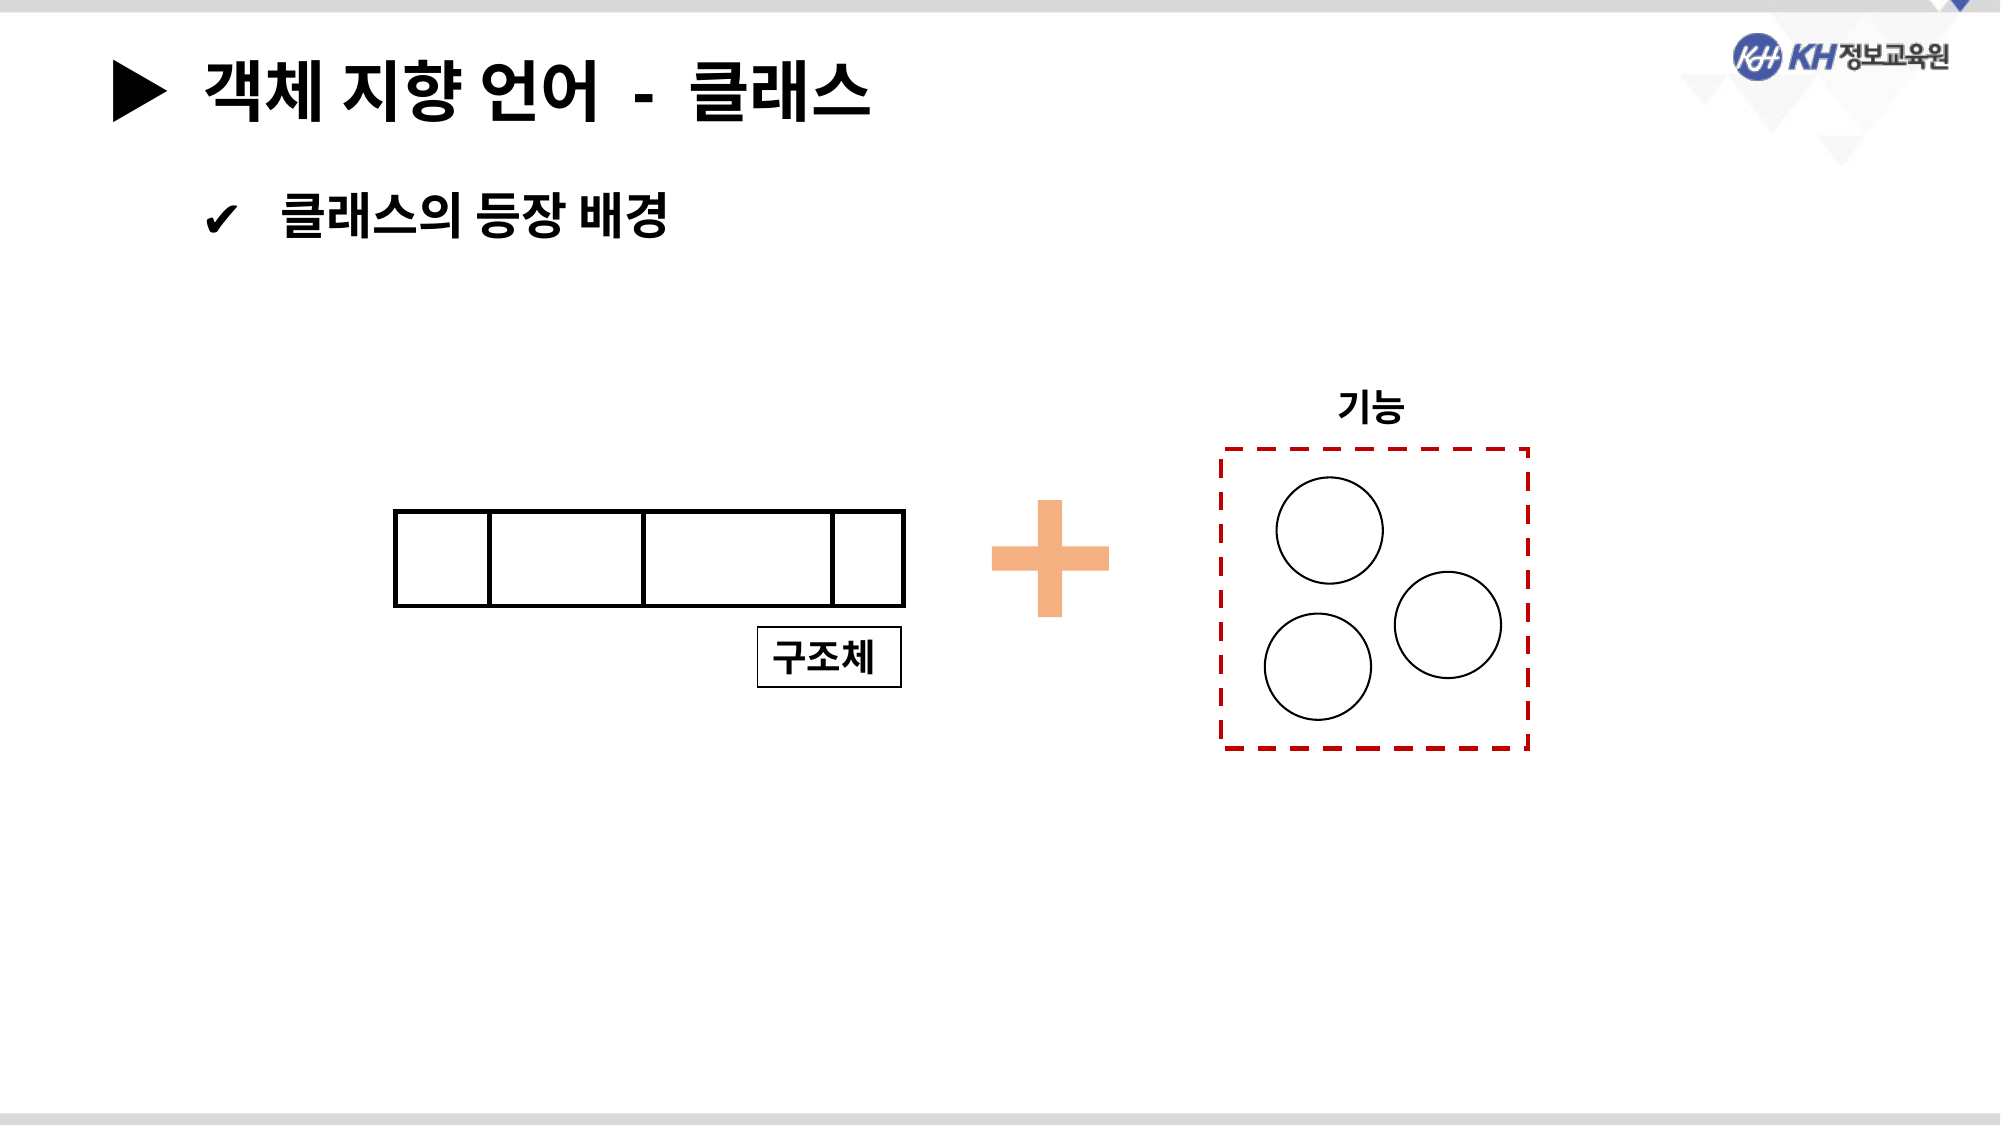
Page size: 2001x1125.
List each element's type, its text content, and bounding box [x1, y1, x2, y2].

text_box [394, 511, 904, 688]
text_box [991, 499, 1110, 618]
text_box ▶ 객체 지향 언어 - 클래스 [90, 42, 1980, 138]
text_box 클래스의 등장 배경 [185, 177, 731, 253]
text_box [1220, 376, 1529, 749]
picture [0, 0, 2001, 1113]
